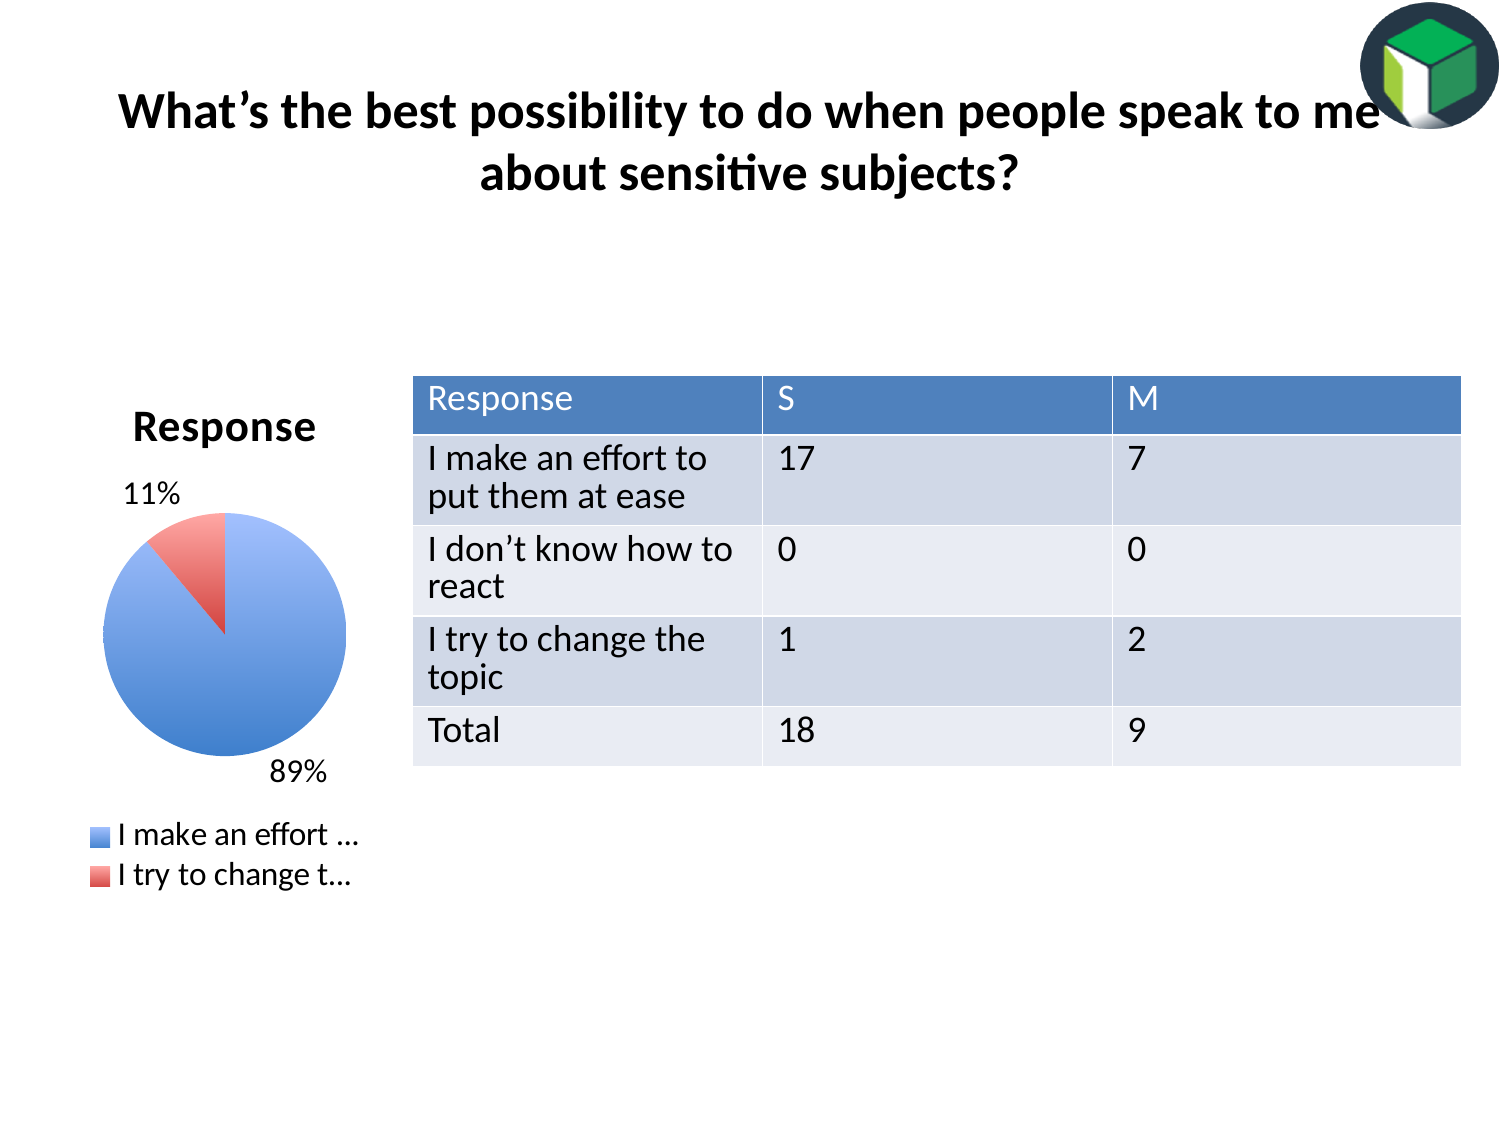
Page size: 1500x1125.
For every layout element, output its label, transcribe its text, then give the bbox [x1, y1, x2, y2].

table_header Response [452, 376, 762, 434]
table_cell 2 [1113, 617, 1461, 706]
table_cell I don’t know how to react [454, 526, 762, 615]
table_header M [1113, 376, 1461, 434]
table_cell 0 [763, 526, 1112, 615]
table_cell 7 [1113, 436, 1461, 525]
table_cell 18 [763, 707, 1112, 766]
chart [0, 374, 451, 901]
table_cell 1 [763, 617, 1112, 706]
title What’s the best possibility to do when people speak to me about sensitive subjects? [75, 45, 1425, 233]
table_cell I make an effort to put them at ease [454, 436, 762, 525]
table_header S [763, 376, 1112, 434]
picture [1360, 2, 1499, 130]
table_cell 9 [1113, 707, 1461, 766]
table_cell 17 [763, 436, 1112, 525]
table_cell 0 [1113, 526, 1461, 615]
table_cell Total [454, 707, 762, 766]
table_cell I try to change the topic [454, 617, 762, 706]
